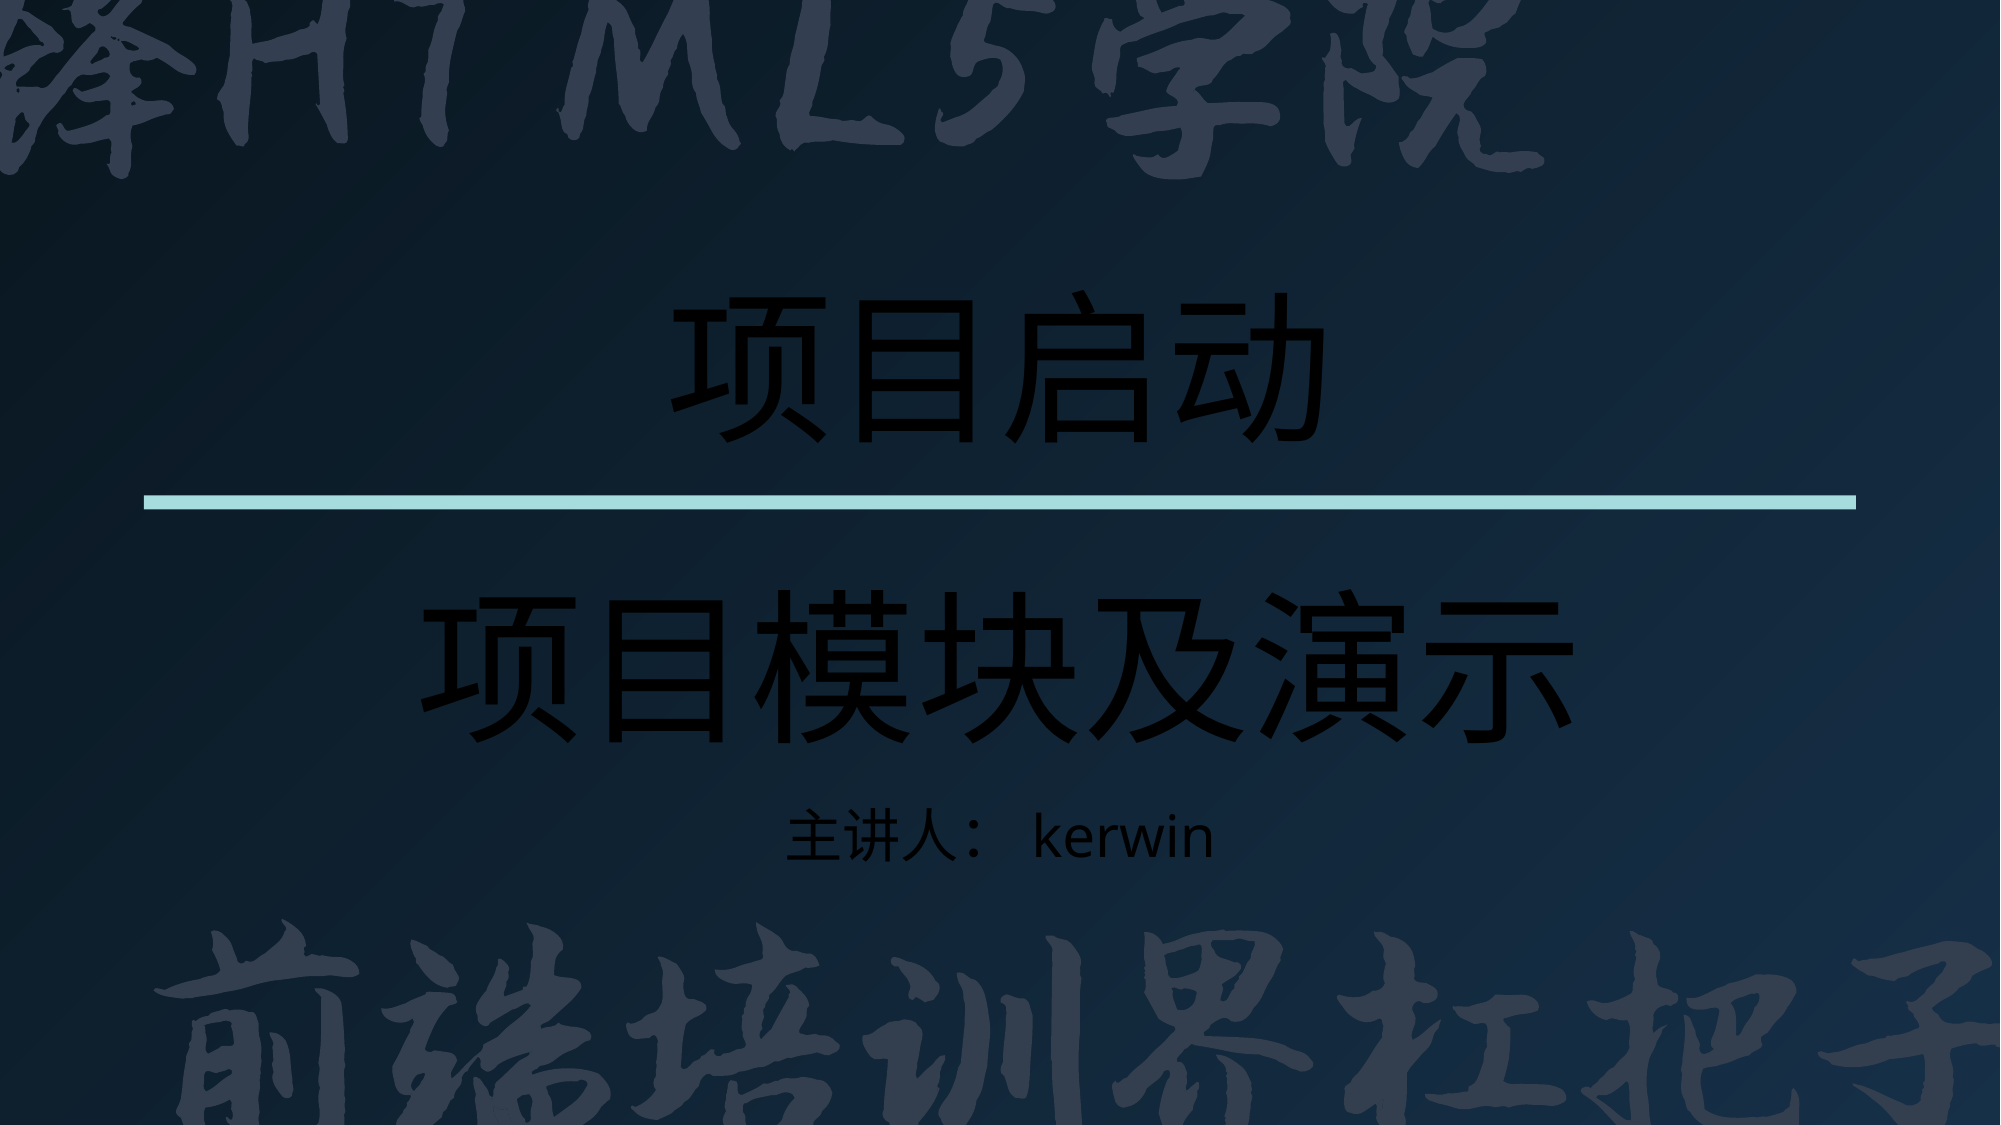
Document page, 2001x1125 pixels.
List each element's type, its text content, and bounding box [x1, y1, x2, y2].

text_box [143, 494, 1857, 510]
text_box 项目启动 项目模块及演示 主讲人：kerwin [120, 256, 1880, 877]
